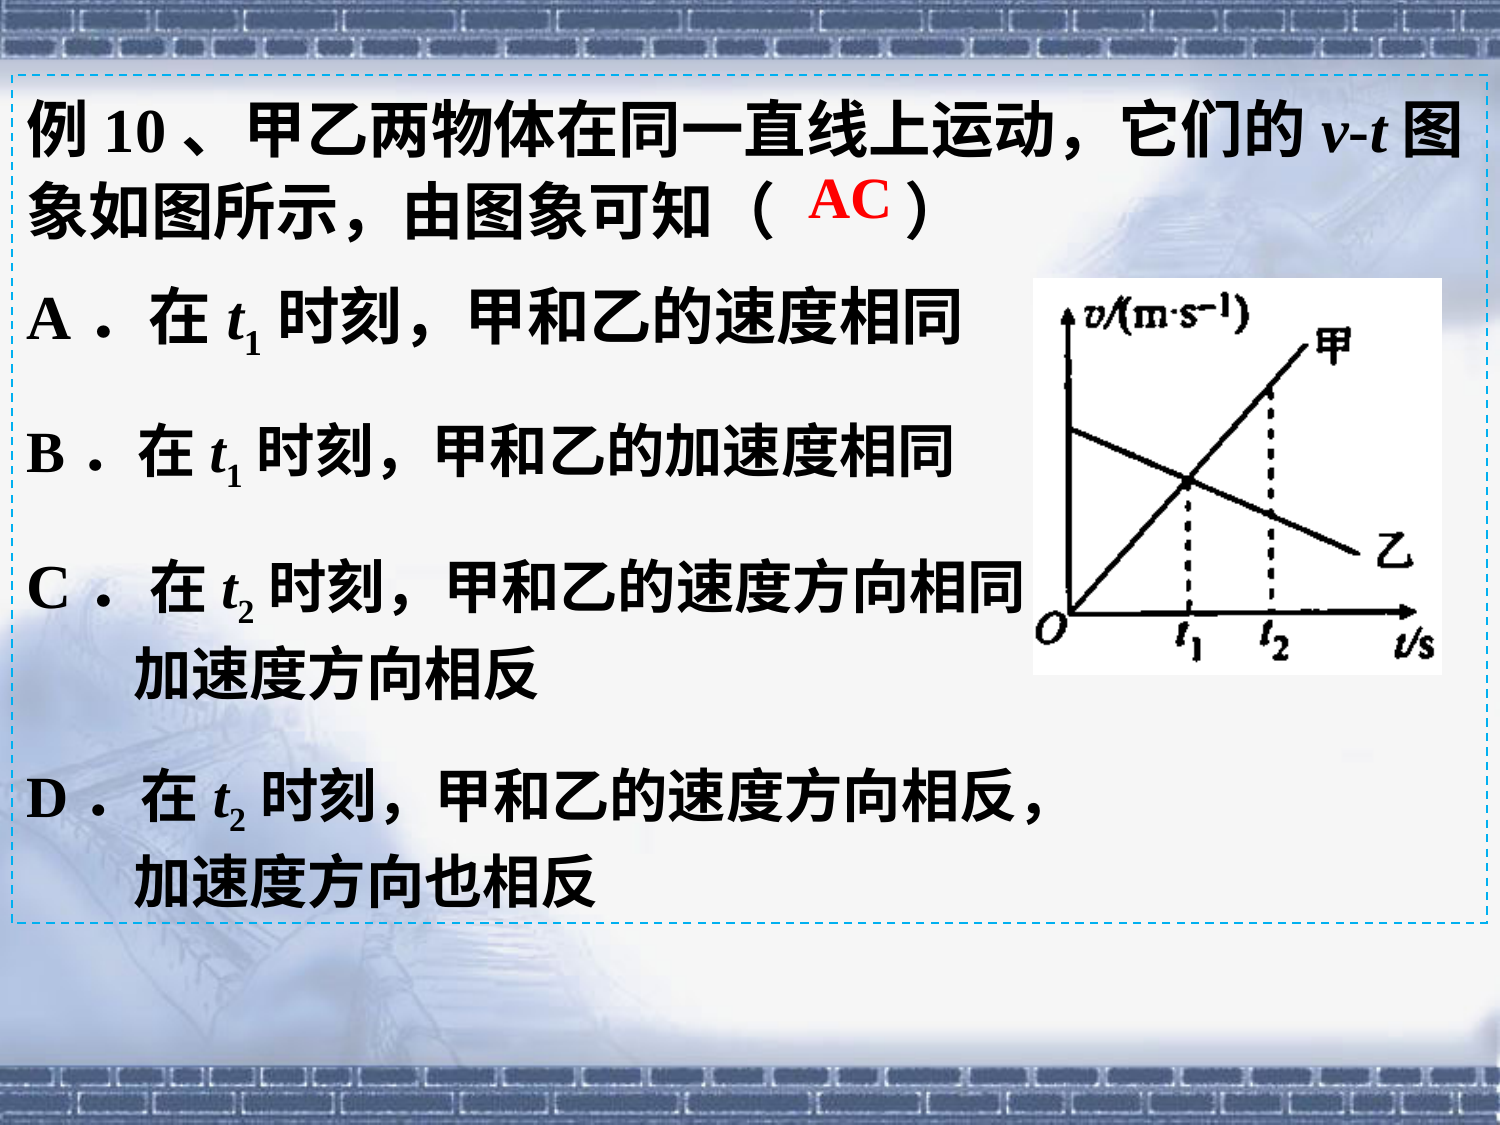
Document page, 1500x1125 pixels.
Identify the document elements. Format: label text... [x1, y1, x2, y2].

text_box AC [794, 153, 926, 238]
text_box 例10、甲乙两物体在同一直线上运动，它们的v-t图象如图所示，由图象可知（ ） A．在t1时刻，甲和乙的速度相同 B．在t1时刻，甲和乙的加速度相同 C．在t2时刻，甲和乙的速度方向相同， 加速度方向相反 D．在t2时刻，甲和乙的速度方向相反， 加速度方向也相反 [11, 74, 1487, 923]
picture [0, 0, 1500, 1125]
